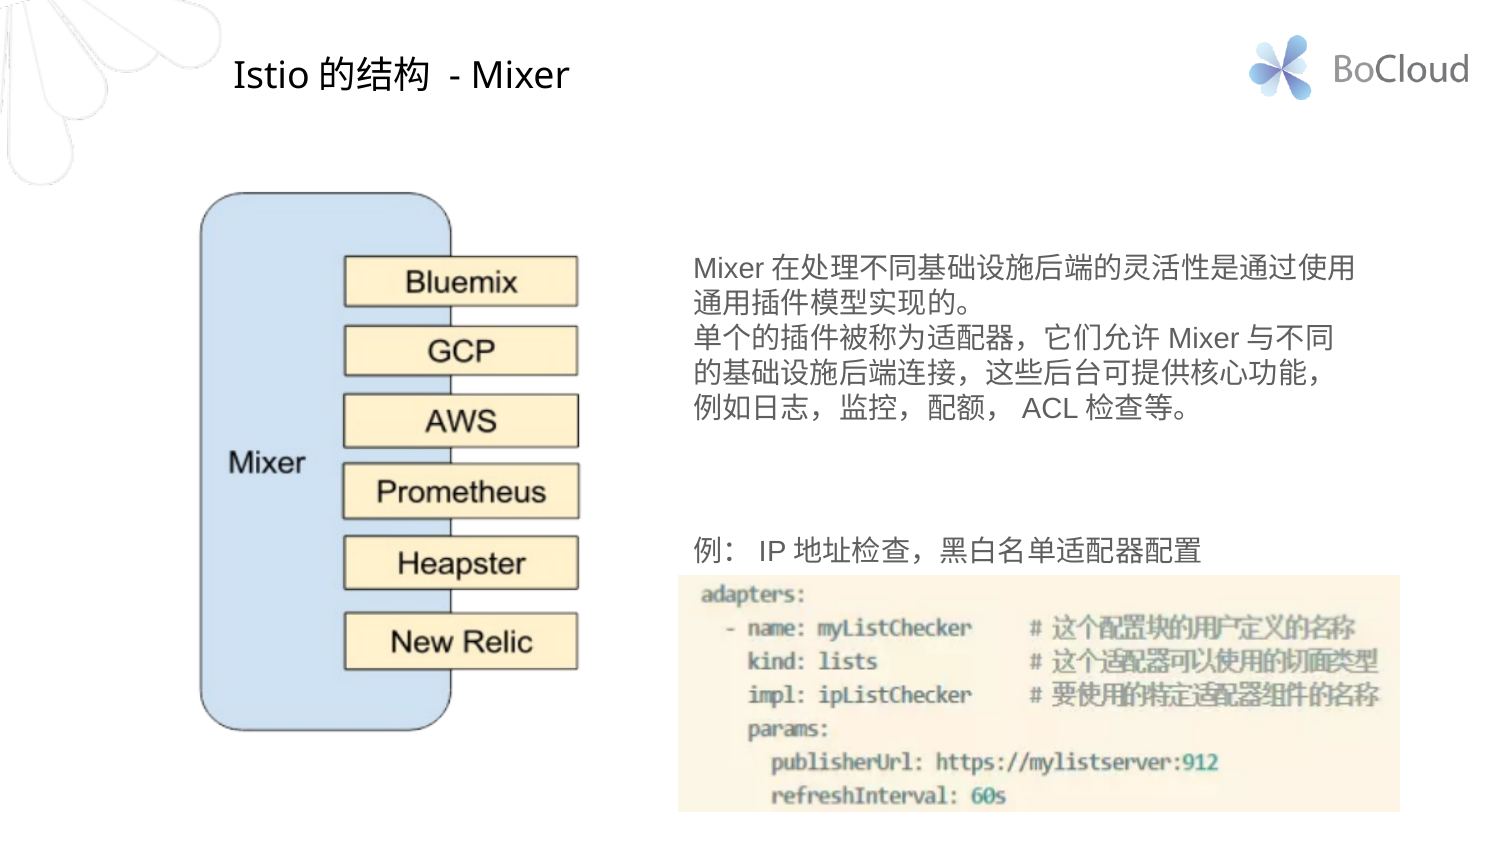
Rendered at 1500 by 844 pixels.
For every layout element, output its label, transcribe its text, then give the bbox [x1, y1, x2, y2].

picture [1249, 35, 1468, 100]
picture [0, 0, 583, 737]
text_box 例：IP地址检查，黑白名单适配器配置 [678, 524, 1246, 575]
text_box Mixer在处理不同基础设施后端的灵活性是通过使用通用插件模型实现的。 单个的插件被称为适配器，它们允许Mixer与不同的基础设施后端连接，这些后台可提供核心功能，例如日志，监控，配额，ACL检查等。 [678, 241, 1376, 432]
picture [678, 575, 1400, 812]
text_box Istio的结构 - Mixer [218, 43, 942, 104]
